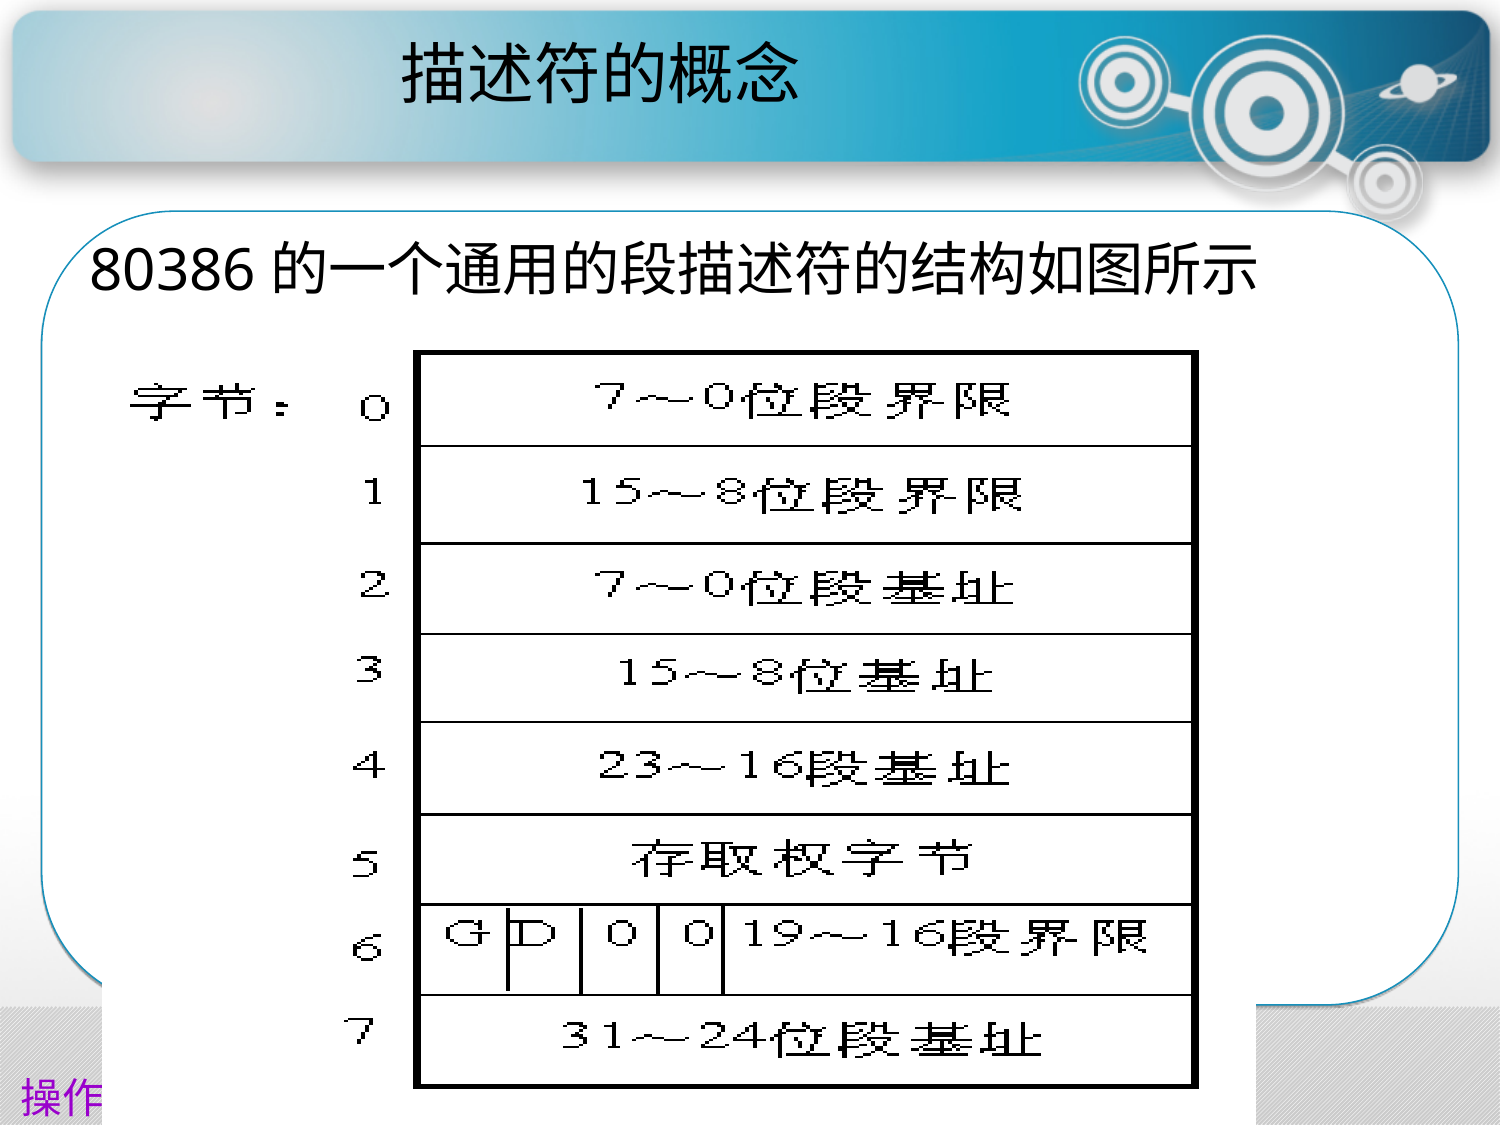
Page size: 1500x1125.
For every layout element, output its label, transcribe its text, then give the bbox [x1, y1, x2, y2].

picture [0, 0, 1500, 1125]
title 描述符的概念 [75, 24, 1128, 212]
list 80386的一个通用的段描述符的结构如图所示 [75, 224, 1425, 1005]
